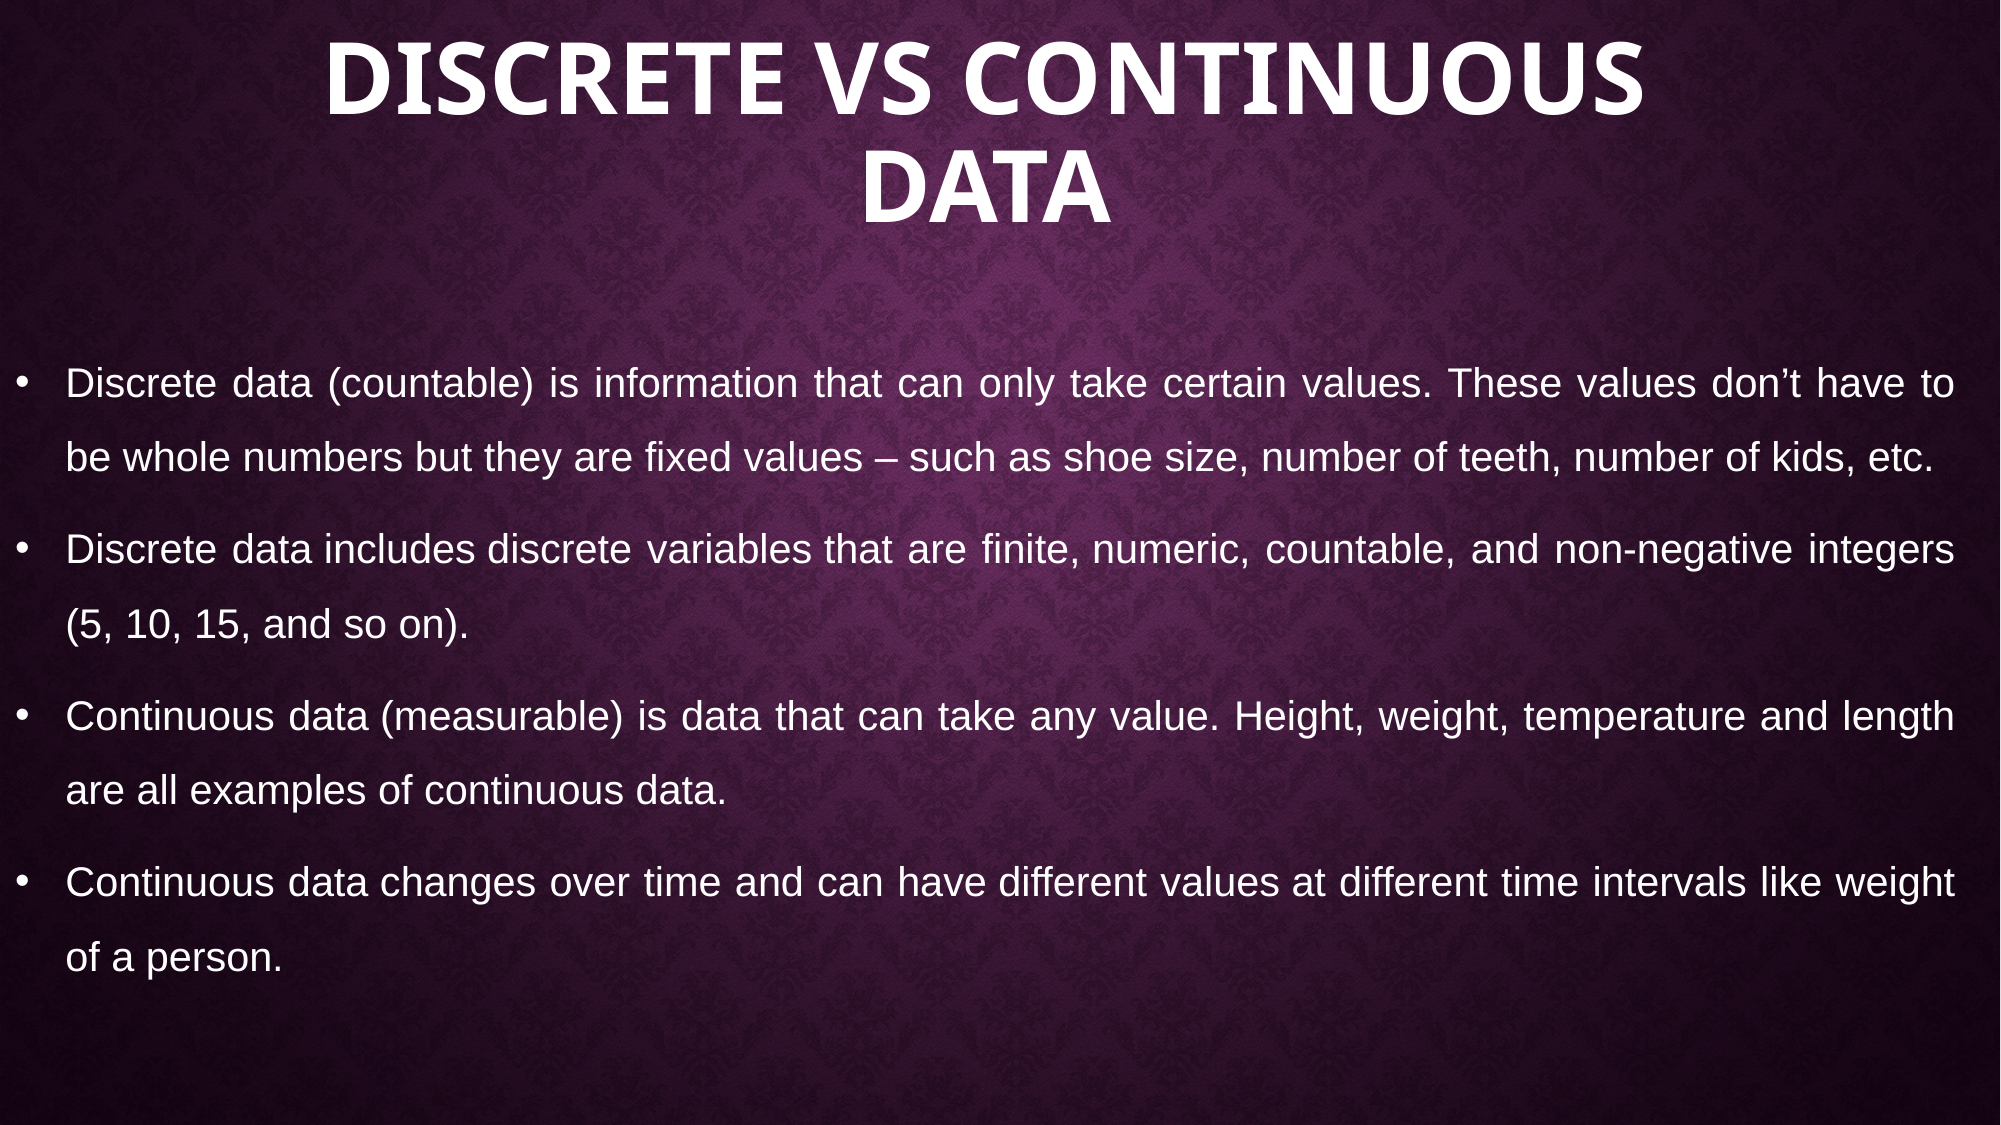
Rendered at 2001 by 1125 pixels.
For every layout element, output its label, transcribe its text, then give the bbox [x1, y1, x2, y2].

subtitle Discrete data (countable) is information that can only take certain values. These values don’t have to be whole numbers but they are fixed values – such as shoe size, number of teeth, number of kids, etc. Discrete data includes discrete variables that are finite, numeric, countable, and non-negative integers (5, 10, 15, and so on). Continuous data (measurable) is data that can take any value. Height, weight, temperature and length are all examples of continuous data. Continuous data changes over time and can have different values at different time intervals like weight of a person. [0, 323, 1972, 1071]
title Discrete Vs continuous data [246, 0, 1723, 252]
